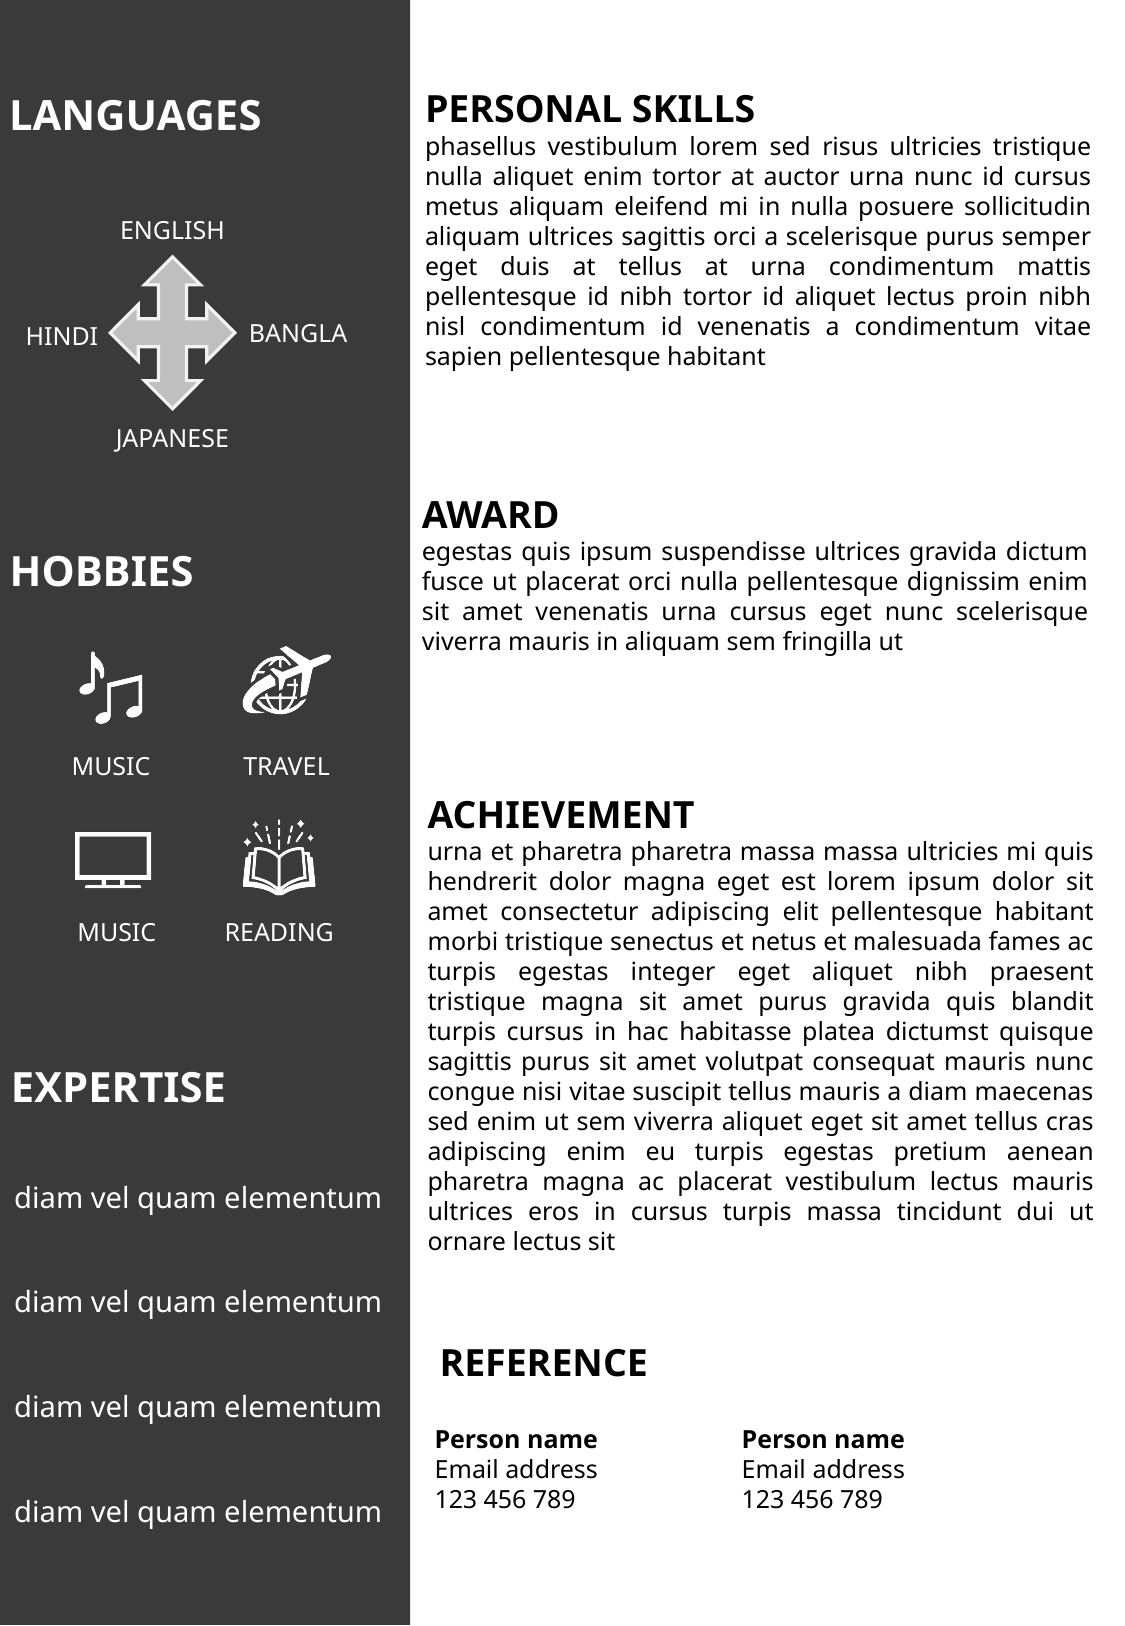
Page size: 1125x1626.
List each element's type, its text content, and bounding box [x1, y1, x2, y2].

text_box MUSIC [62, 908, 172, 954]
text_box HINDI [10, 312, 114, 358]
text_box [114, 254, 234, 411]
text_box diam vel quam elementum diam vel quam elementum diam vel quam elementum diam vel quam elementum [0, 1101, 405, 1536]
picture [63, 640, 159, 735]
text_box ENGLISH [105, 207, 240, 252]
text_box HOBBIES [0, 537, 209, 603]
picture [239, 817, 320, 898]
text_box TRAVEL [228, 743, 345, 789]
text_box Person name Email address 123 456 789 [419, 1416, 614, 1522]
text_box [0, 0, 412, 1625]
text_box JAPANESE [101, 414, 245, 460]
text_box LANGUAGES [0, 81, 277, 146]
text_box ACHIEVEMENT urna et pharetra pharetra massa massa ultricies mi quis hendrerit dolor magna eget est lorem ipsum dolor sit amet consectetur adipiscing elit pellentesque habitant morbi tristique senectus et netus et malesuada fames ac turpis egestas integer eget aliquet nibh praesent tristique magna sit amet purus gravida quis blandit turpis cursus in hac habitasse platea dictumst quisque sagittis purus sit amet volutpat consequat mauris nunc congue nisi vitae suscipit tellus mauris a diam maecenas sed enim ut sem viverra aliquet eget sit amet tellus cras adipiscing enim eu turpis egestas pretium aenean pharetra magna ac placerat vestibulum lectus mauris ultrices eros in cursus turpis massa tincidunt dui ut ornare lectus sit [412, 738, 1110, 1263]
picture [73, 820, 154, 901]
text_box MUSIC [56, 743, 166, 789]
text_box EXPERTISE [0, 1053, 242, 1101]
text_box READING [209, 908, 349, 954]
text_box PERSONAL SKILLS phasellus vestibulum lorem sed risus ultricies tristique nulla aliquet enim tortor at auctor urna nunc id cursus metus aliquam eleifend mi in nulla posuere sollicitudin aliquam ultrices sagittis orci a scelerisque purus semper eget duis at tellus at urna condimentum mattis pellentesque id nibh tortor id aliquet lectus proin nibh nisl condimentum id venenatis a condimentum vitae sapien pellentesque habitant [410, 33, 1108, 378]
text_box Person name Email address 123 456 789 [726, 1416, 921, 1522]
picture [239, 633, 335, 729]
text_box AWARD egestas quis ipsum suspendisse ultrices gravida dictum fusce ut placerat orci nulla pellentesque dignissim enim sit amet venenatis urna cursus eget nunc scelerisque viverra mauris in aliquam sem fringilla ut [407, 438, 1104, 663]
text_box BANGLA [234, 310, 363, 355]
text_box REFERENCE [424, 1331, 663, 1392]
